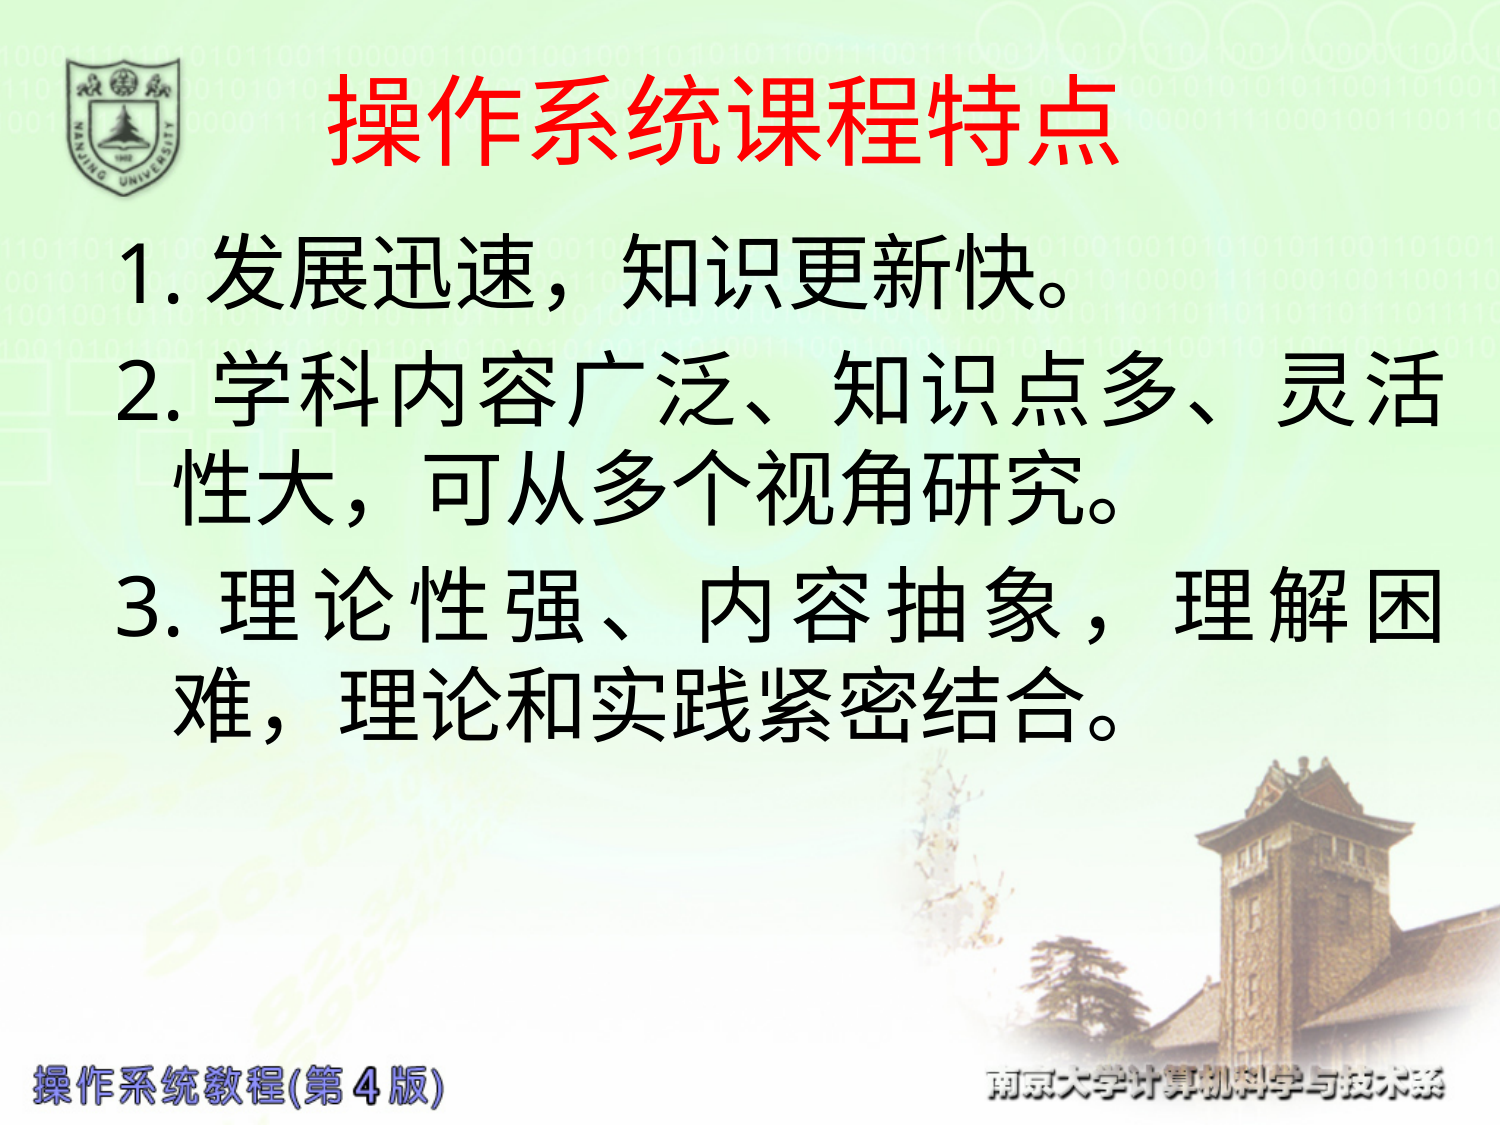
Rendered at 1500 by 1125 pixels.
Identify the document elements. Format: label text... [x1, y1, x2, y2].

title 操作系统课程特点 [87, 24, 1363, 213]
list 1.发展迅速，知识更新快。 2.学科内容广泛、知识点多、灵活性大，可从多个视角研究。 3.理论性强、内容抽象，理解困难，理论和实践紧密结合。 [99, 212, 1463, 1050]
picture [0, 0, 1500, 1125]
